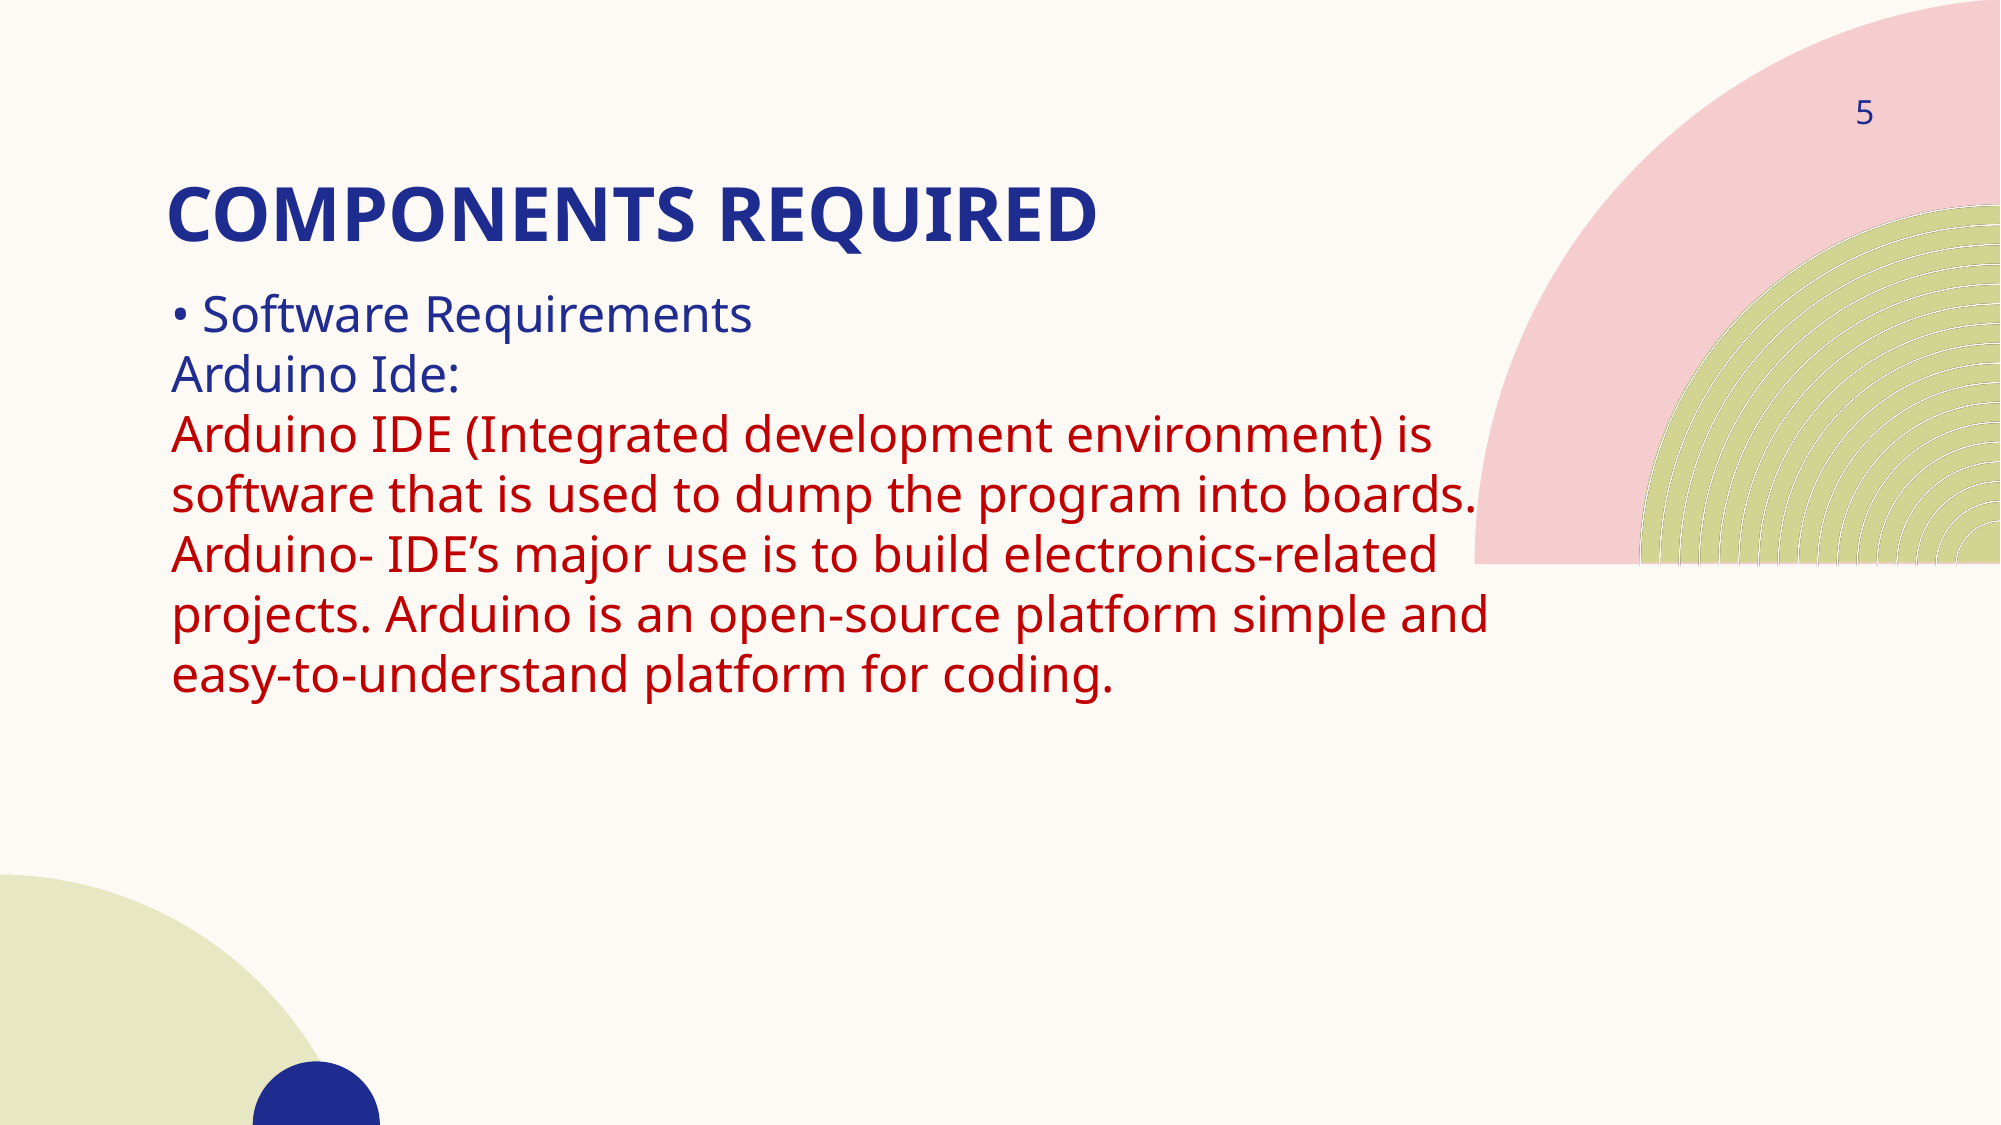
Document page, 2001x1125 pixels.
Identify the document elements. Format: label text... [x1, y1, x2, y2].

picture [1639, 204, 2001, 566]
title Components Required [150, 90, 1437, 257]
list • Software Requirements Arduino Ide: Arduino IDE (Integrated development environment) is software that is used to dump the program into boards. Arduino- IDE’s major use is to build electronics-related projects. Arduino is an open-source platform simple and easy-to-understand platform for coding. [156, 282, 1574, 1098]
slide_number 5 [1712, 75, 1875, 153]
